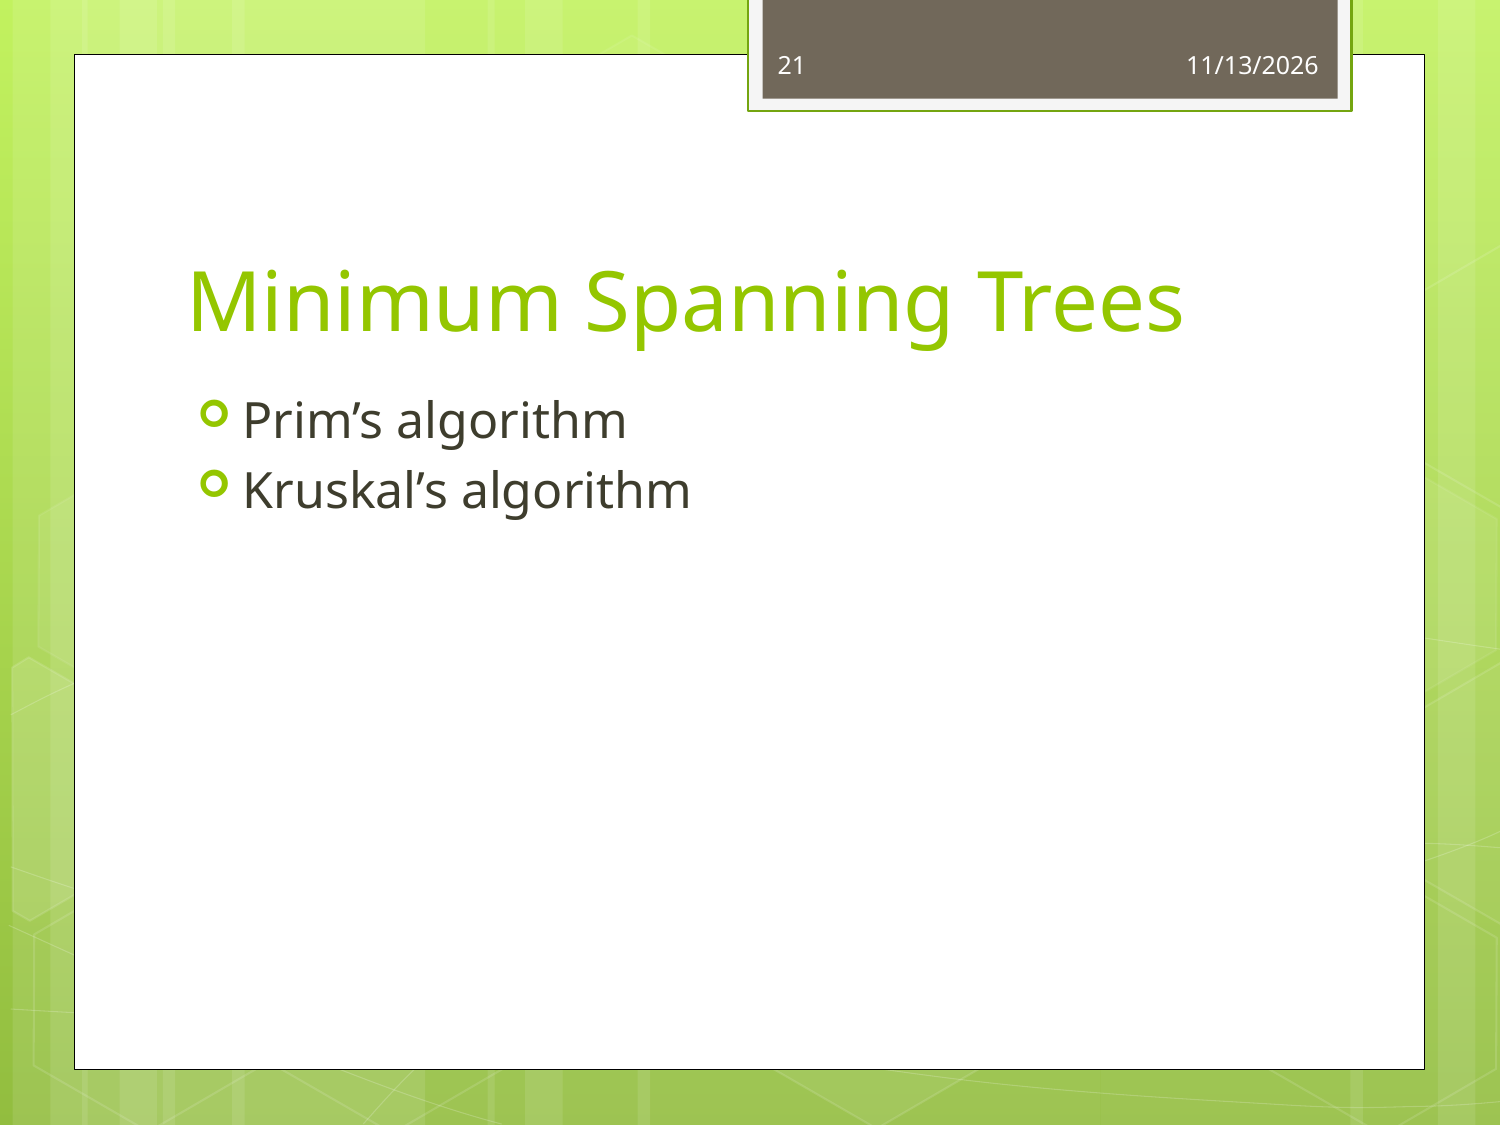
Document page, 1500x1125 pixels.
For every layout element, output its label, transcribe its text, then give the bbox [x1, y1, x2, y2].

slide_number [983, 36, 1334, 97]
title Minimum Spanning Trees [171, 168, 1324, 357]
list Prim’s algorithm Kruskal’s algorithm [171, 381, 1283, 957]
slide_number 21 [762, 36, 982, 97]
